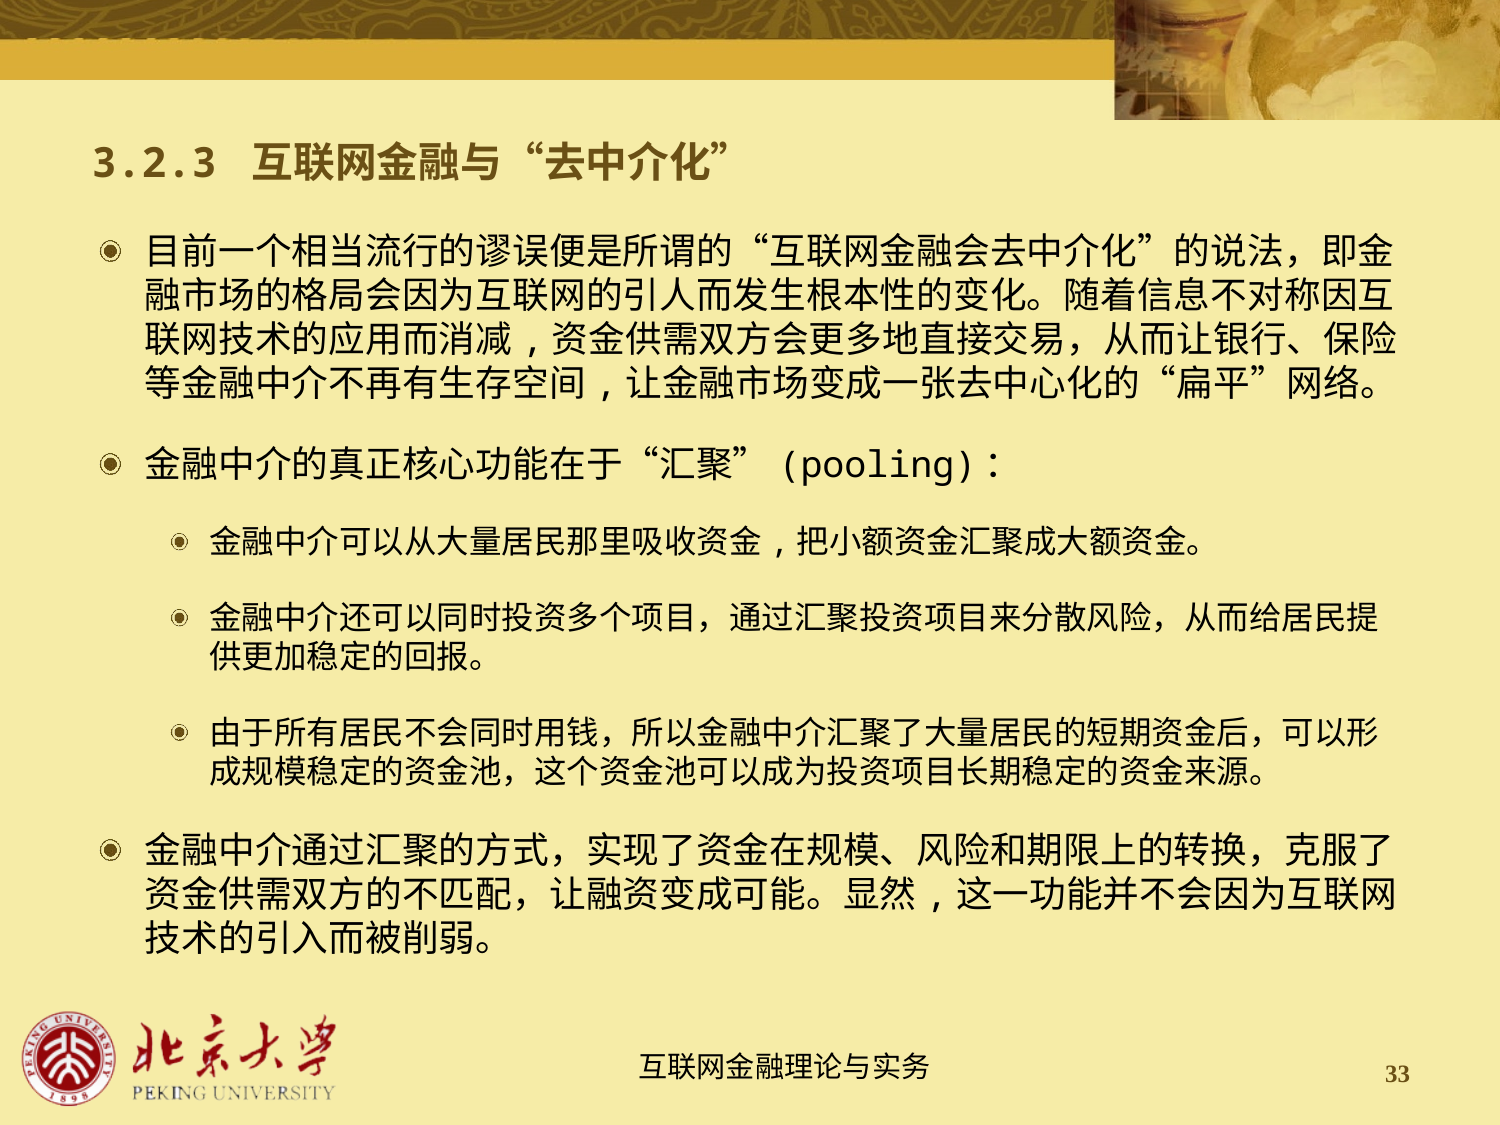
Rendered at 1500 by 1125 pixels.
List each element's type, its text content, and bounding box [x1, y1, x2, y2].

picture [163, 715, 195, 747]
picture [90, 229, 130, 270]
picture [90, 442, 130, 483]
slide_number 33 [1074, 1042, 1425, 1103]
picture [19, 984, 339, 1109]
picture [163, 600, 195, 633]
picture [90, 828, 130, 869]
picture [163, 524, 195, 557]
list 目前一个相当流行的谬误便是所谓的“互联网金融会去中介化”的说法，即金融市场的格局会因为互联网的引人而发生根本性的变化。随着信息不对称因互联网技术的应用而消减,资金供需双方会更多地直接交易，从而让银行、保险等金融中介不再有生存空间,让金融市场变成一张去中心化的“扁平”网络。 金融中介的真正核心功能在于“汇聚”(pooling)： 金融中介可以从大量居民那里吸收资金,把小额资金汇聚成大额资金。 金融中介还可以同时投资多个项目，通过汇聚投资项目来分散风险，从而给居民提供更加稳定的回报。 由于所有居民不会同时用钱，所以金融中介汇聚了大量居民的短期资金后，可以形成规模稳定的资金池，这个资金池可以成为投资项目长期稳定的资金来源。 金融中介通过汇聚的方式，实现了资金在规模、风险和期限上的转换，克服了资金供需双方的不匹配，让融资变成可能。显然,这一功能并不会因为互联网技术的引入而被削弱。 [75, 219, 1425, 1000]
title 3.2.3 互联网金融与“去中介化” [76, 101, 1424, 219]
picture [0, 0, 1500, 120]
